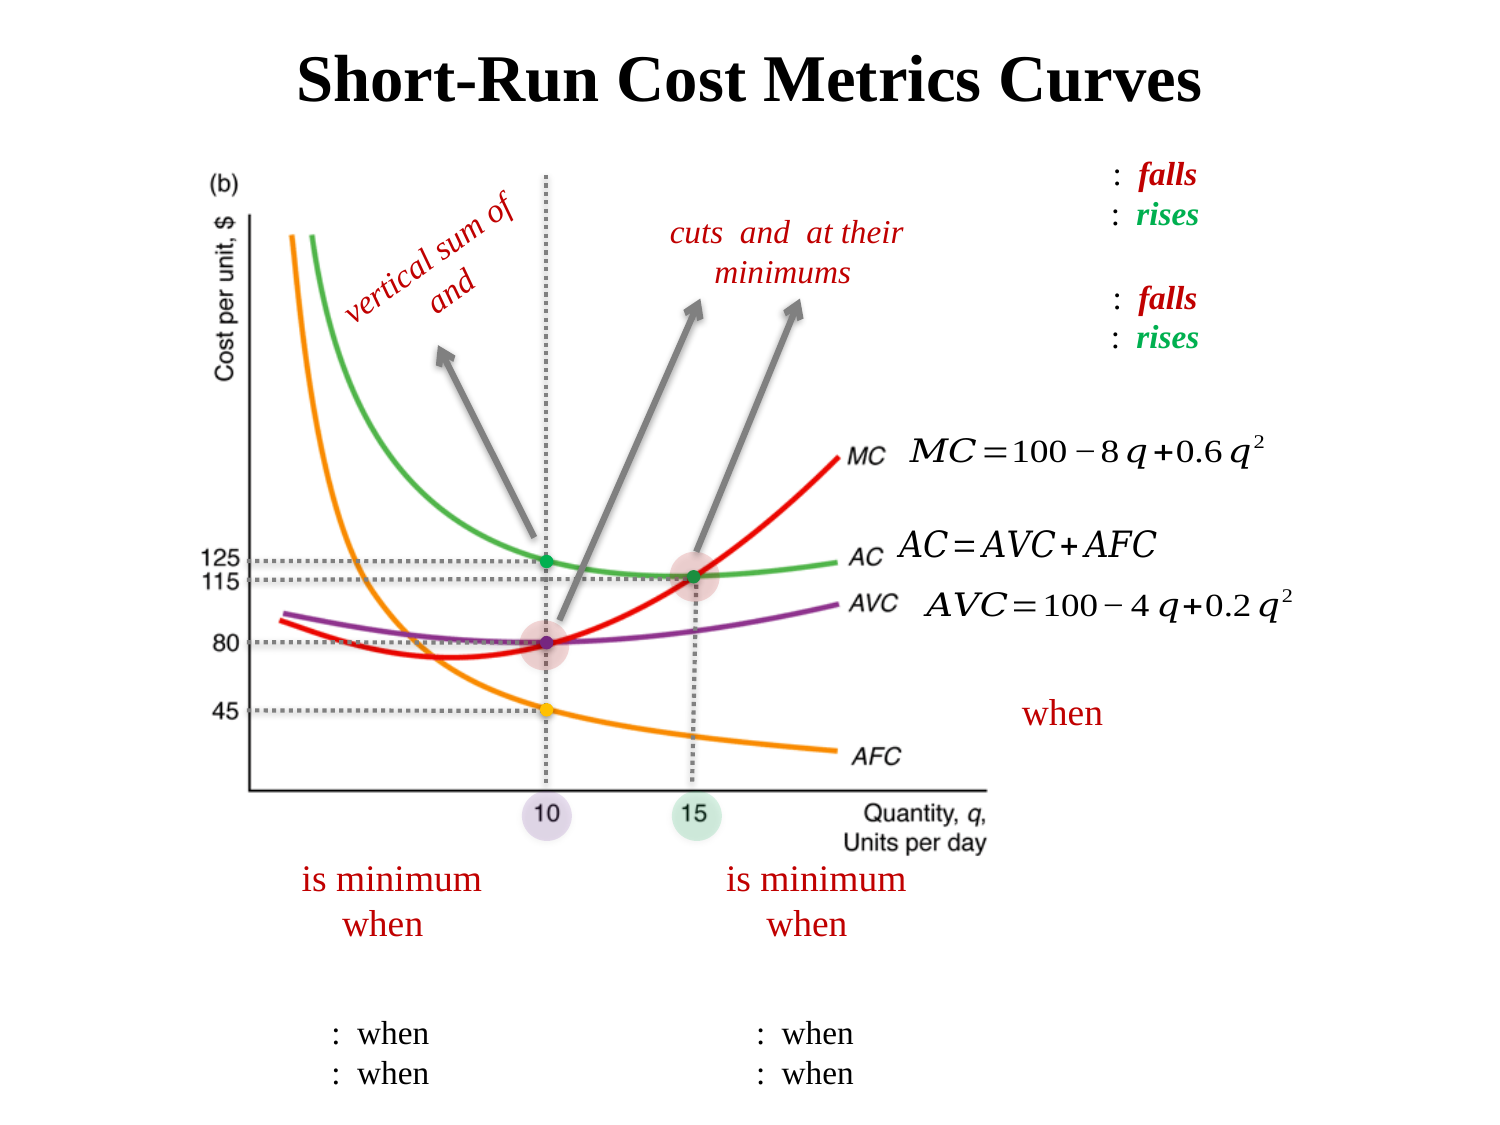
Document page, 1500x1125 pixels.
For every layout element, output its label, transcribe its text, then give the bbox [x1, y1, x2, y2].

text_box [437, 344, 535, 538]
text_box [559, 298, 701, 621]
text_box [695, 298, 801, 552]
title Short-Run Cost Metrics Curves [49, 0, 1451, 151]
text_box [691, 629, 697, 786]
picture [162, 149, 1026, 868]
